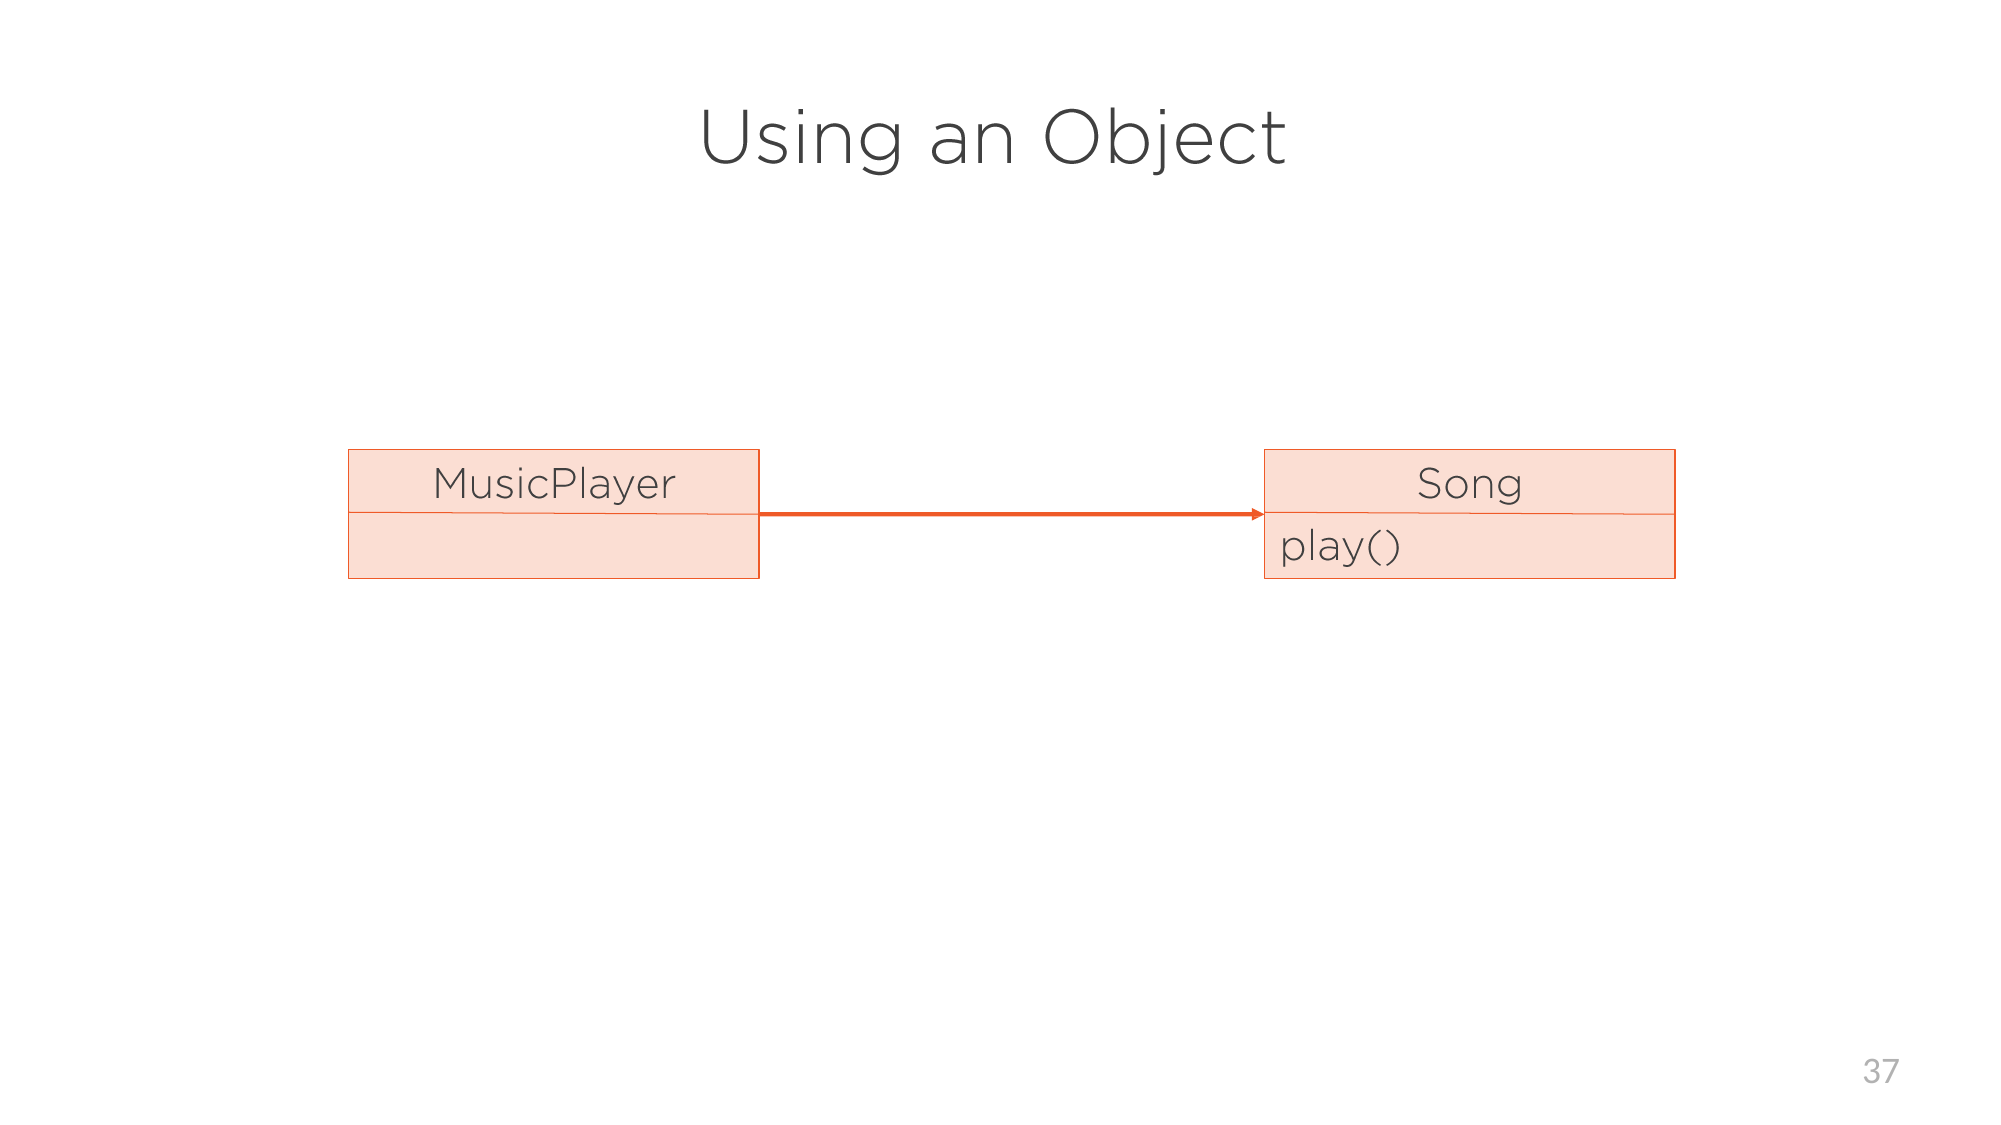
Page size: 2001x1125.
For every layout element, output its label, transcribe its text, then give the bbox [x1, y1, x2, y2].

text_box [758, 448, 1676, 580]
slide_number 37 [1440, 1046, 1900, 1103]
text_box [347, 448, 757, 580]
picture [696, 89, 1328, 181]
